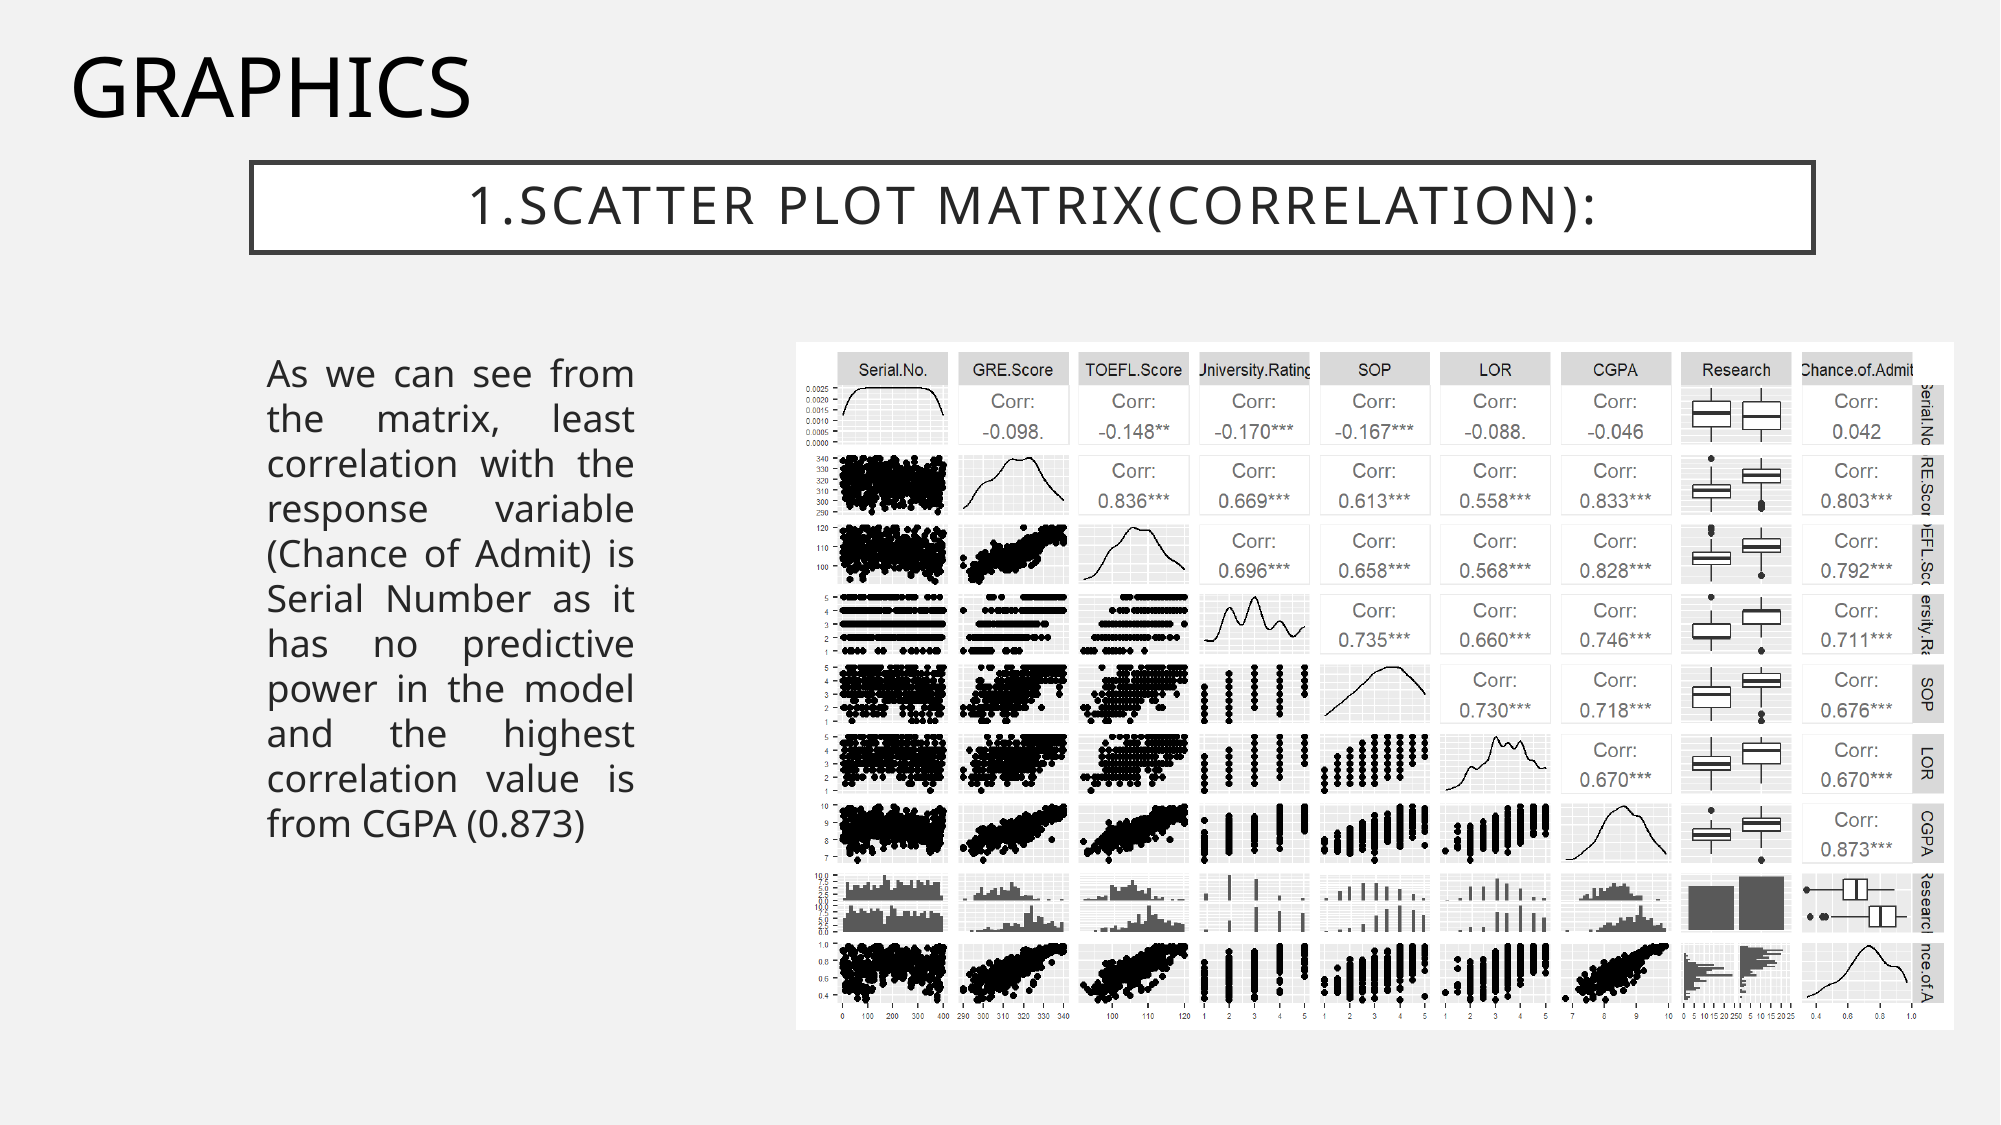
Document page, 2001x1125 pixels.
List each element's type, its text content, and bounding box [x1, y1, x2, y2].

list As we can see from the matrix, least correlation with the response variable (Chance of Admit) is Serial Number as it has no predictive power in the model and the highest correlation value is from CGPA (0.873) [251, 342, 651, 922]
picture [796, 342, 1954, 1030]
title 1.Scatter Plot matrix(Correlation): [249, 160, 1816, 255]
text_box GRAPHICS [54, 27, 519, 142]
